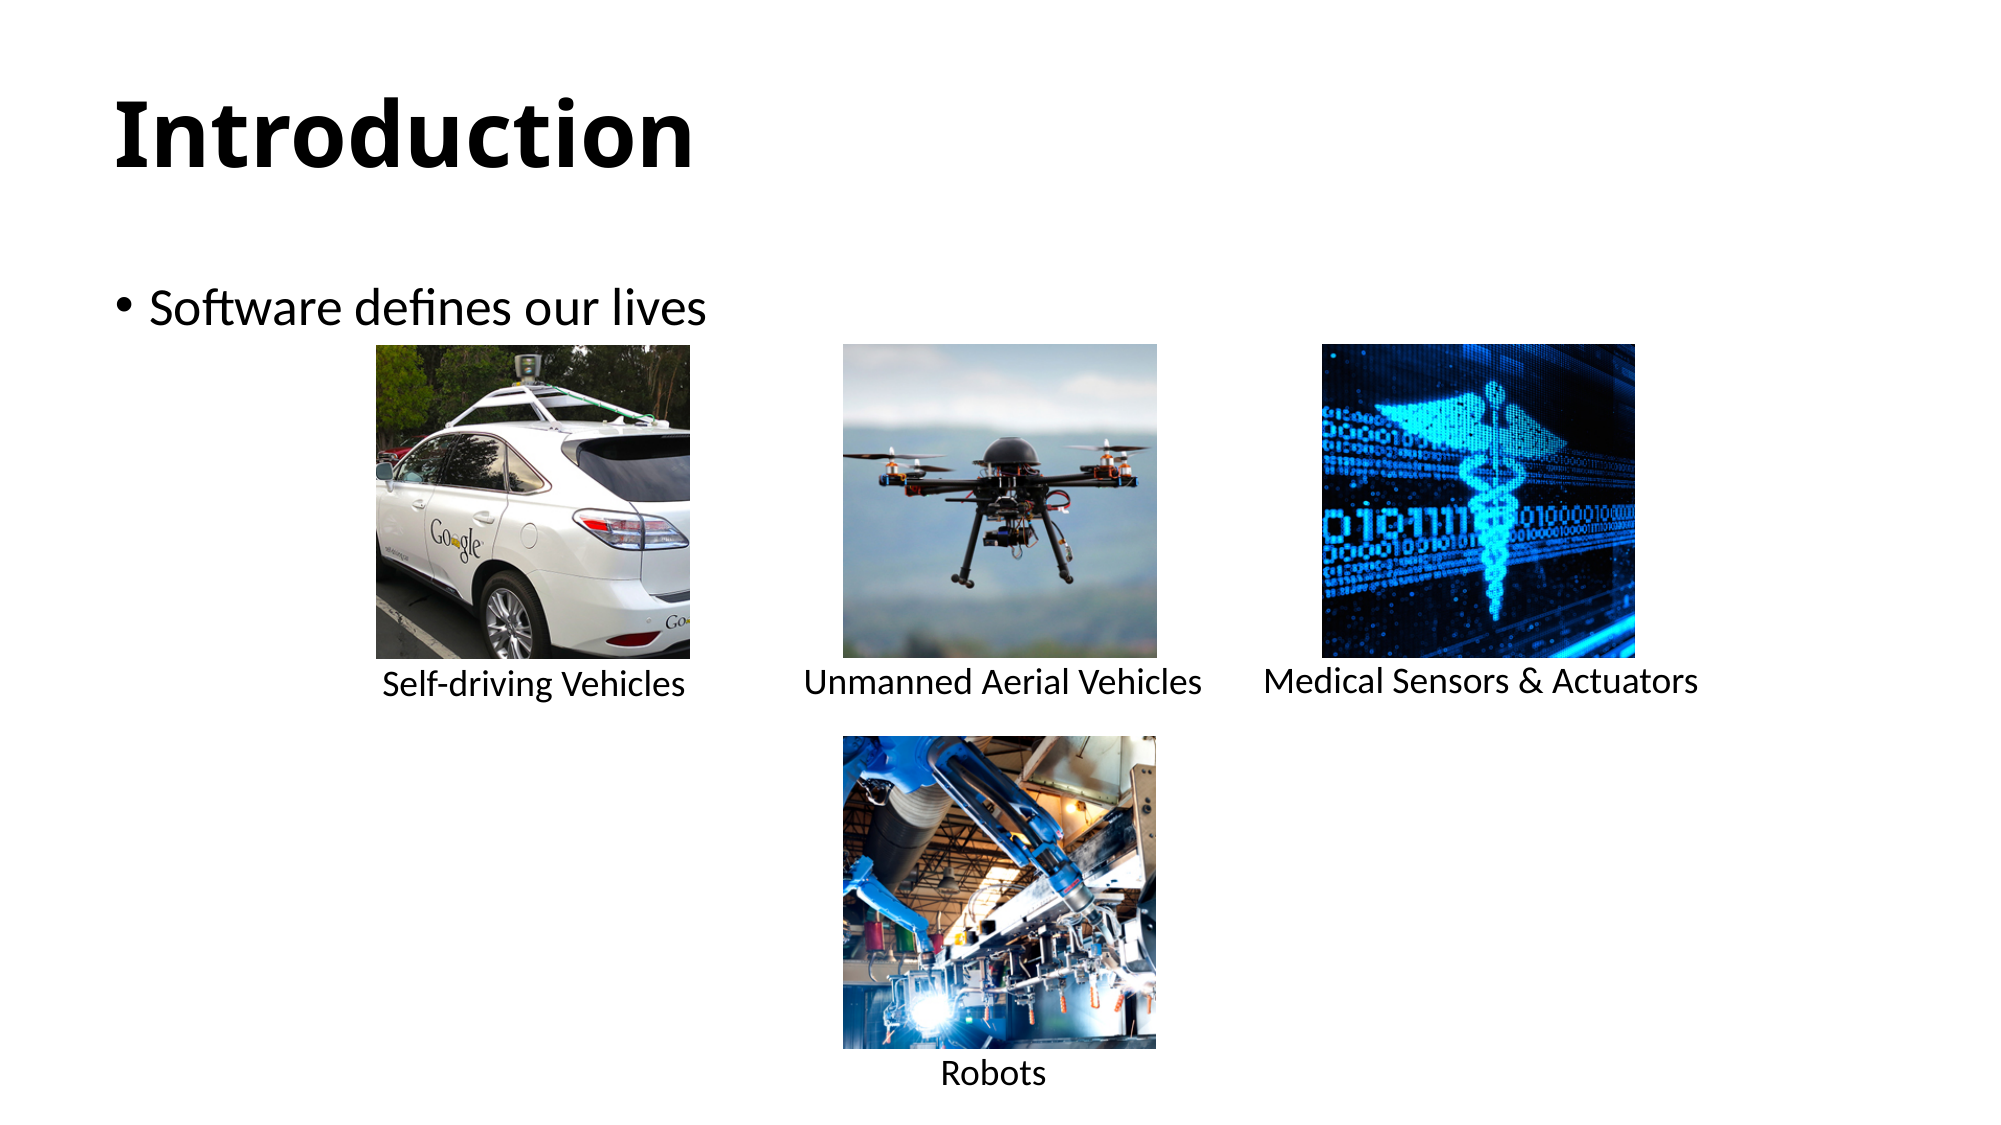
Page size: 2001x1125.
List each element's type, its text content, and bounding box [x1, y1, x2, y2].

picture [843, 736, 1156, 1049]
picture [1321, 344, 1635, 658]
picture [843, 344, 1157, 658]
text_box Medical Sensors & Actuators [1239, 648, 1723, 709]
title Introduction [99, 43, 1900, 232]
picture [1623, 646, 1635, 656]
text_box Robots [818, 1040, 1169, 1101]
list Software defines our lives [99, 232, 1859, 345]
picture [1575, 628, 1635, 658]
text_box Unmanned Aerial Vehicles [786, 649, 1221, 710]
picture [376, 345, 690, 659]
text_box Self-driving Vehicles [359, 651, 709, 712]
